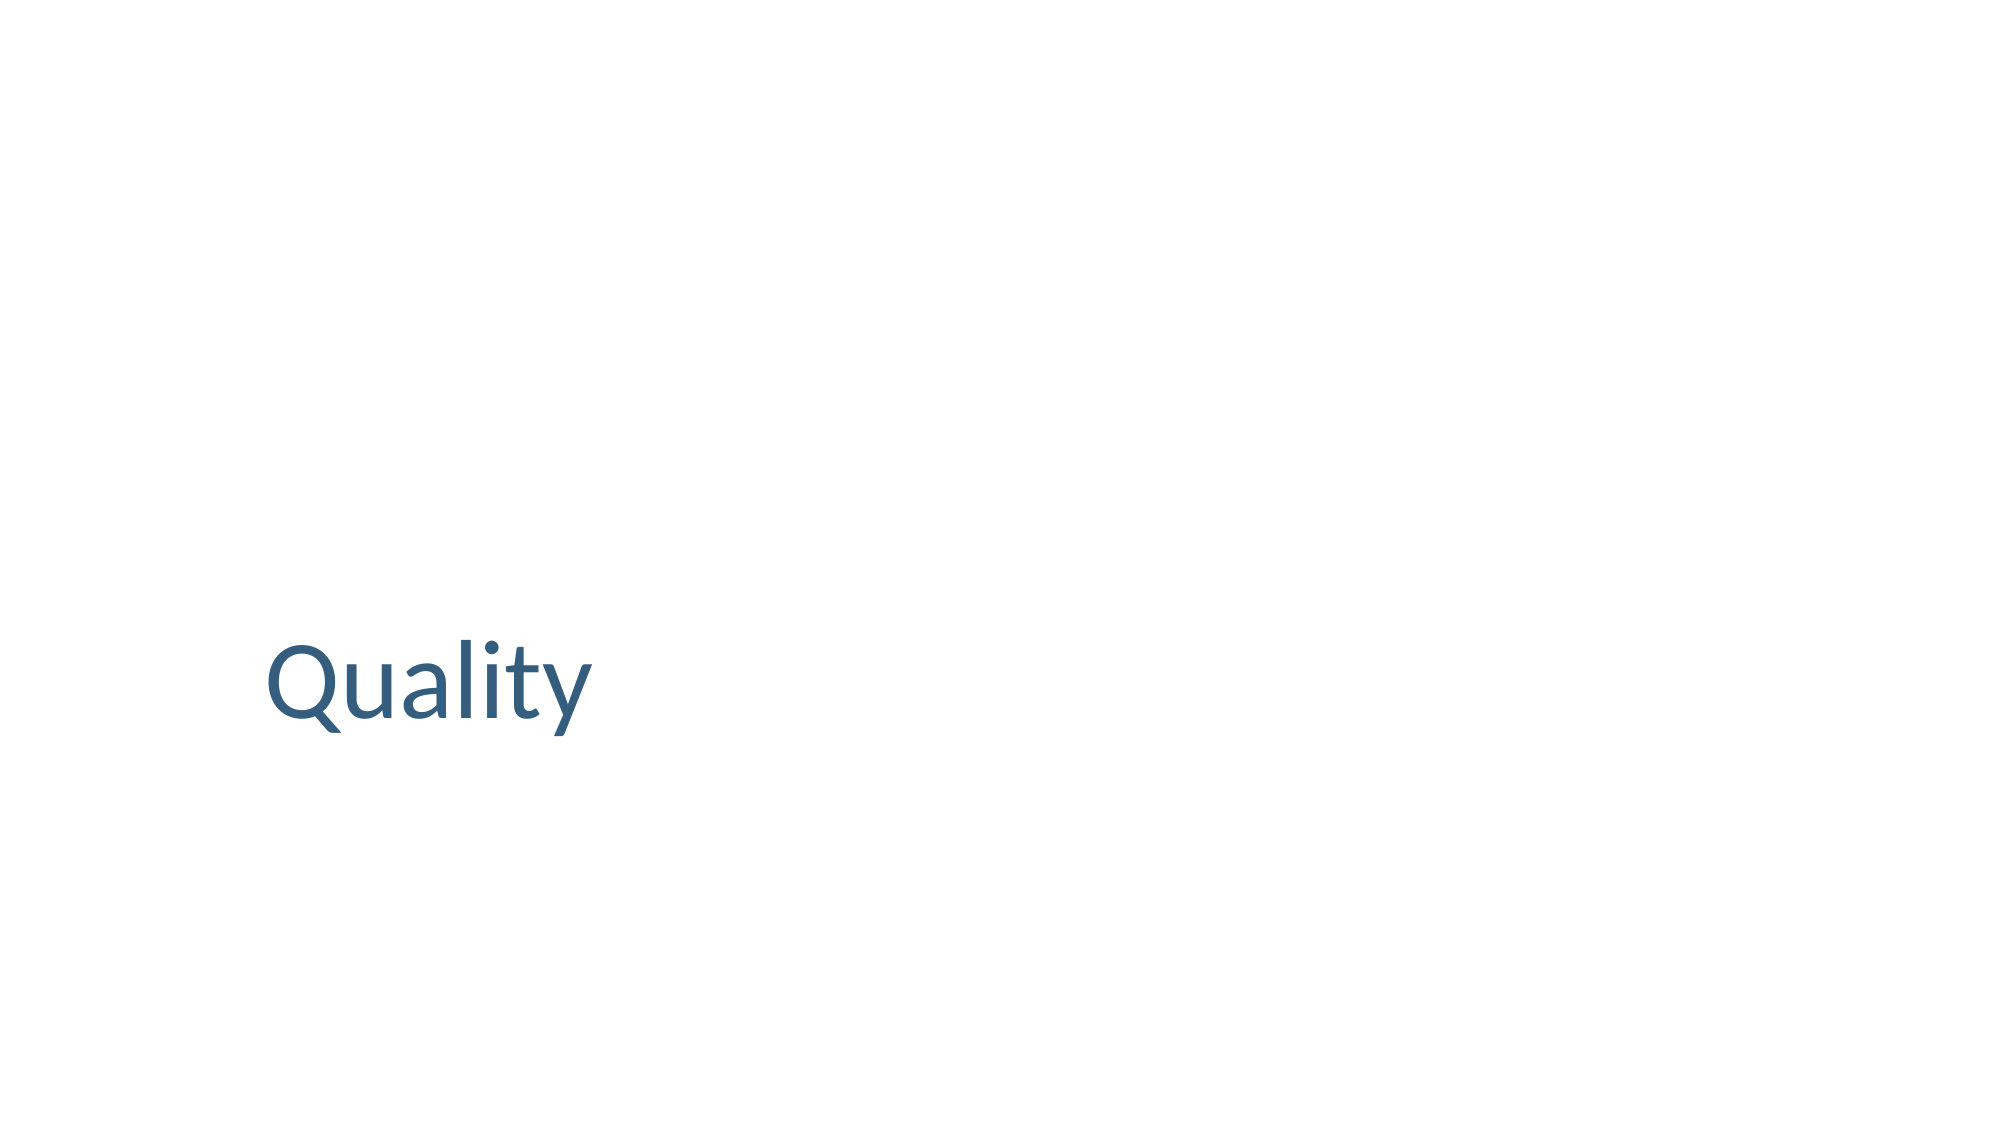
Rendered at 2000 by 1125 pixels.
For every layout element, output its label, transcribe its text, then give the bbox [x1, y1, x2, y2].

title Quality [249, 312, 1750, 750]
